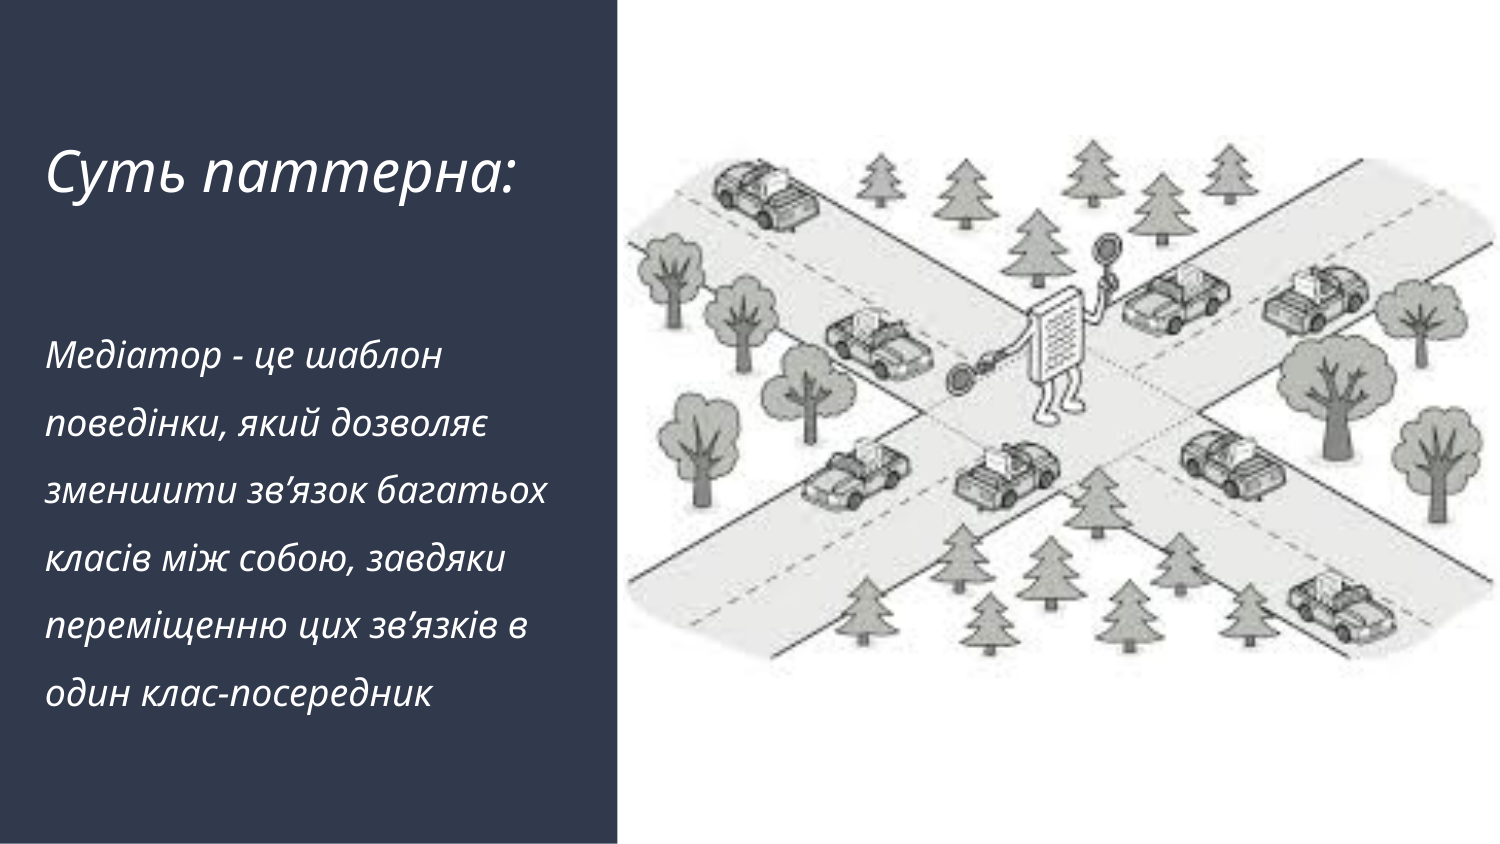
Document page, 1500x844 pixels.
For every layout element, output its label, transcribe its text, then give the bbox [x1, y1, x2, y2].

title Cуть паттерна: Медіатор - це шаблон поведінки, який дозволяє зменшити зв’язок багатьох класів між собою, завдяки переміщенню цих зв’язків в один клас-посередник [29, 84, 599, 385]
picture [623, 135, 1500, 683]
